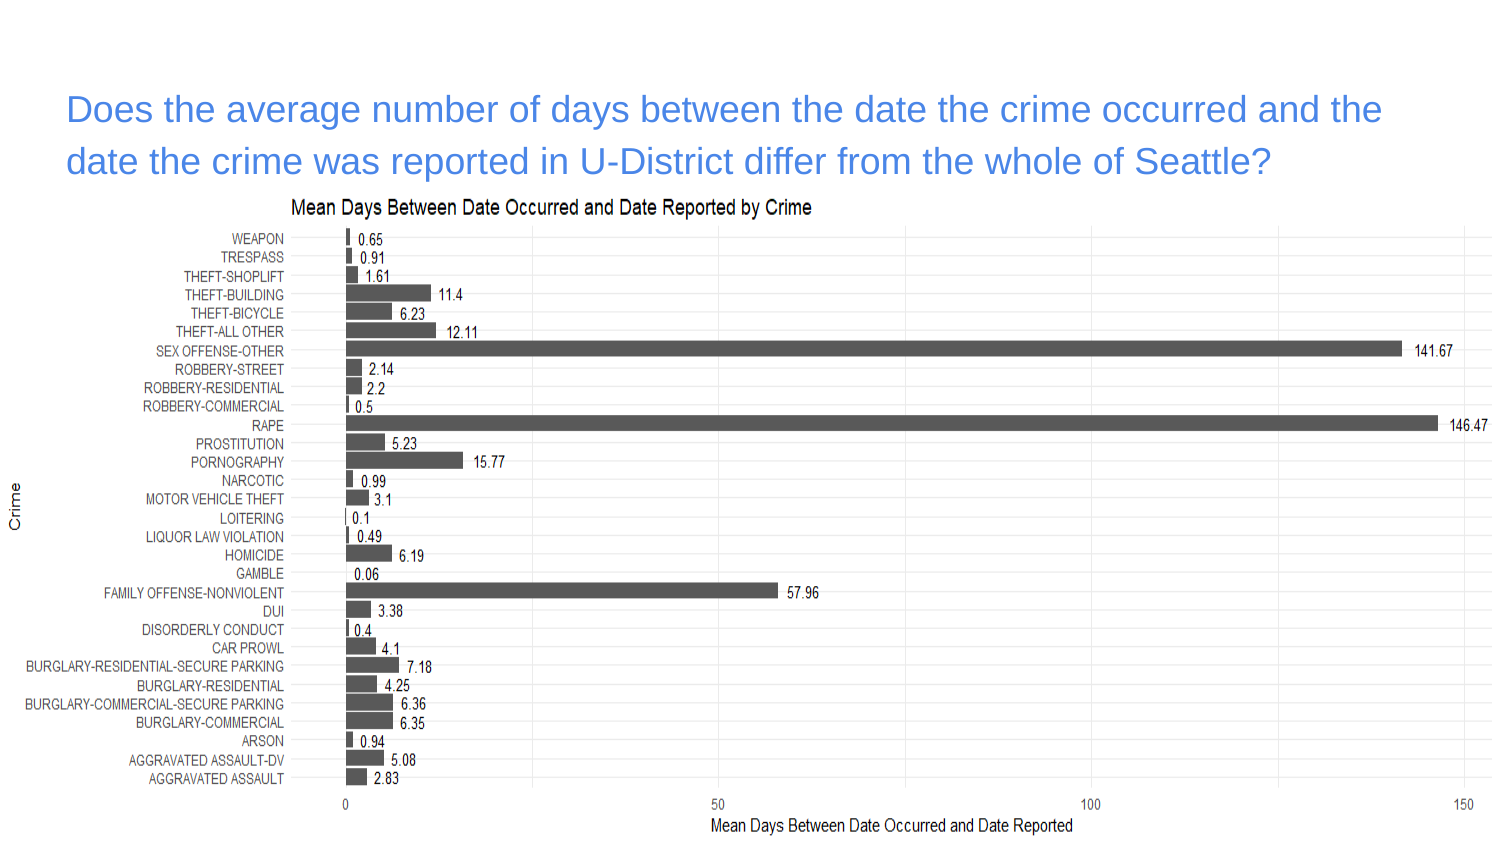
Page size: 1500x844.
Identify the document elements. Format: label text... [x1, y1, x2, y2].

picture [0, 188, 1500, 844]
title Does the average number of days between the date the crime occurred and the date the crime was reported in U-District differ from the whole of Seattle? [51, 63, 1449, 158]
